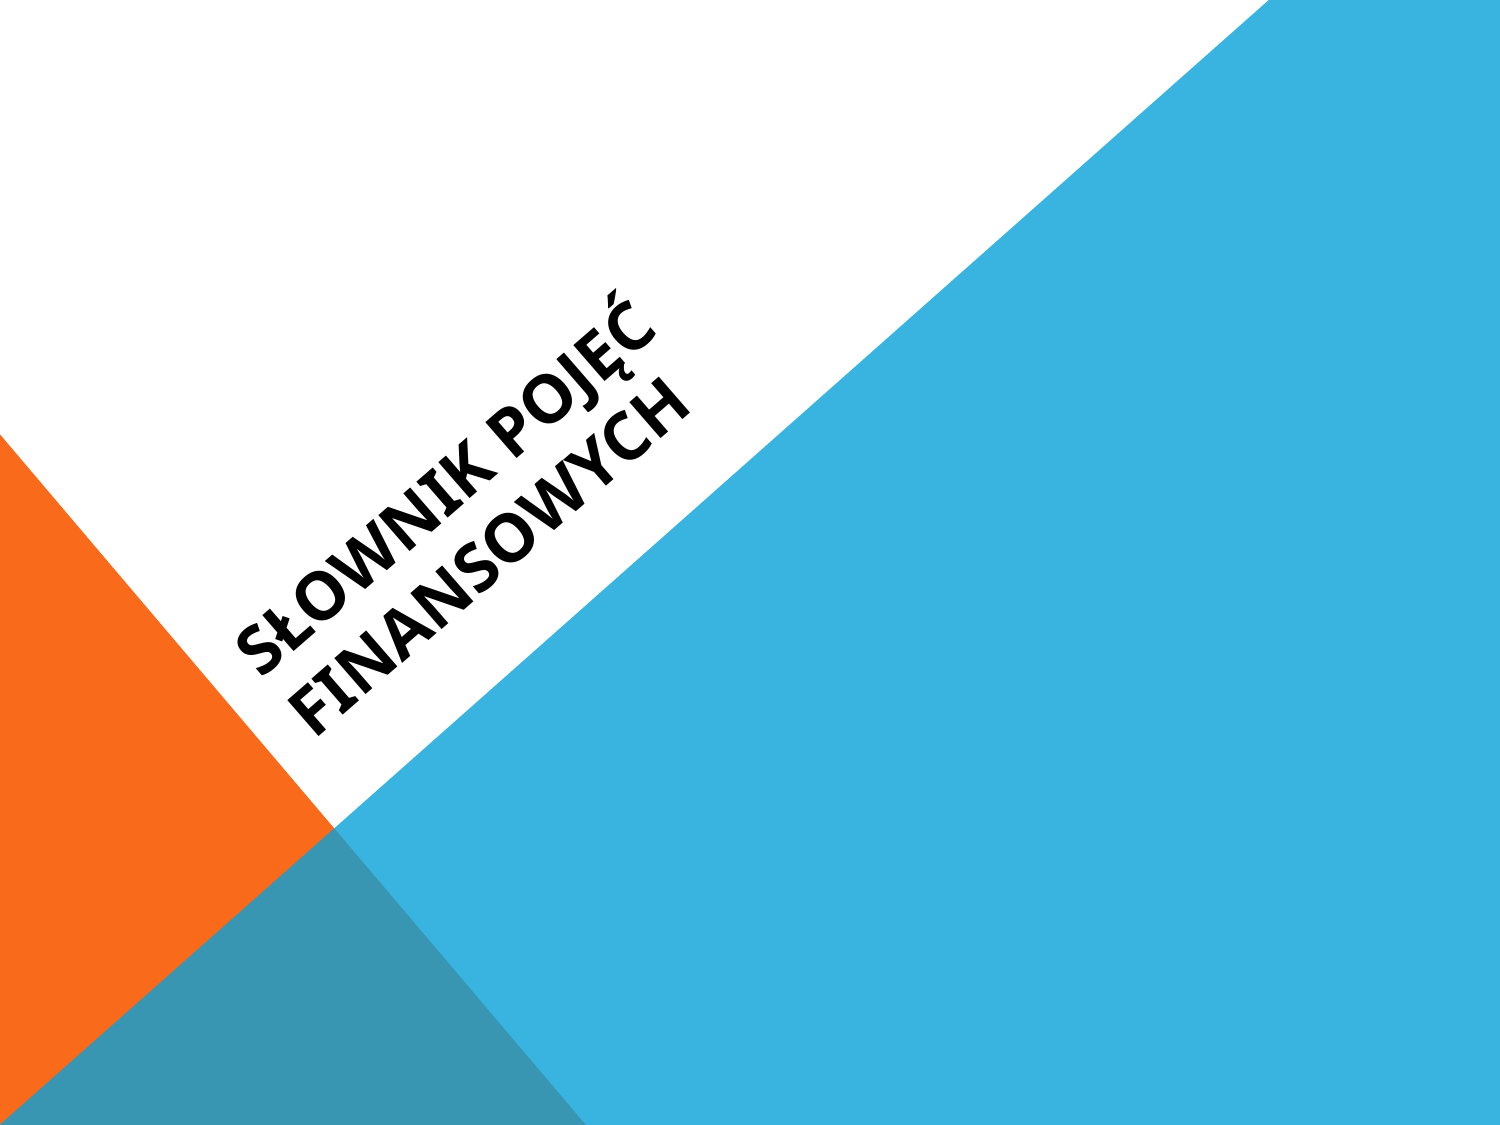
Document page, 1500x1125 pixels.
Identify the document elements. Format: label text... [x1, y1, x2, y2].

title Słownik pojęć Finansowych [182, 4, 1012, 762]
